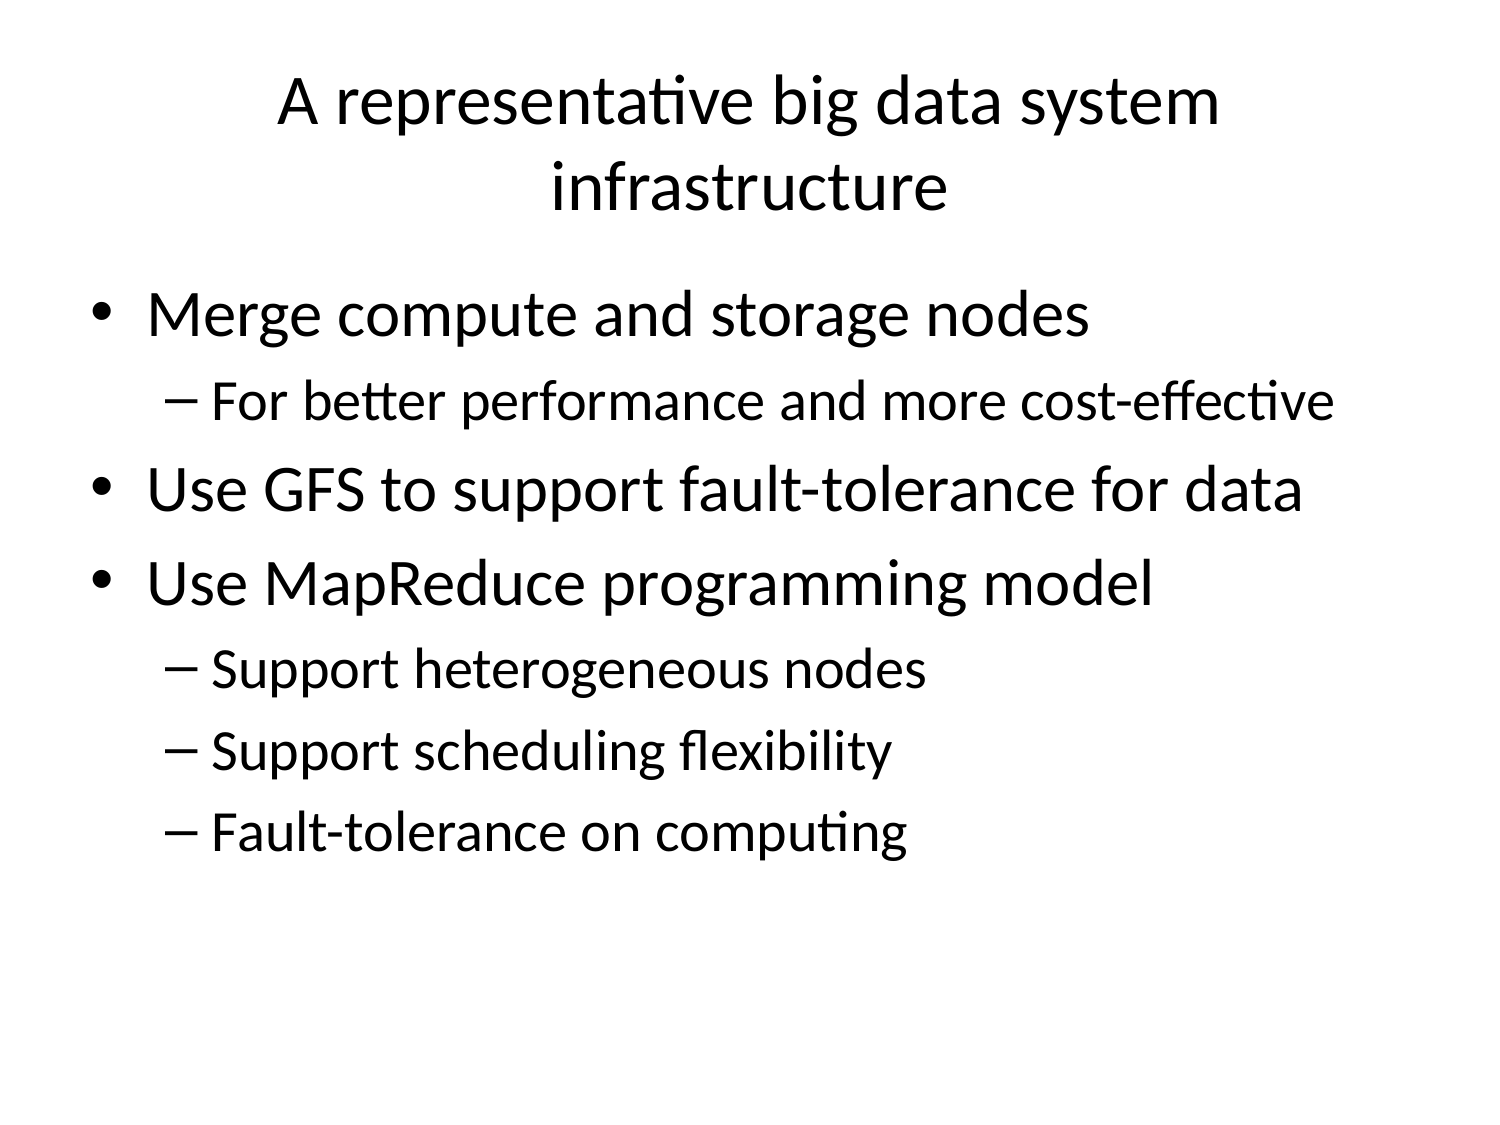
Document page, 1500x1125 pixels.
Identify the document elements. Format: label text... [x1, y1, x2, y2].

title A representative big data system infrastructure [75, 45, 1425, 233]
list Merge compute and storage nodes For better performance and more cost-effective Use GFS to support fault-tolerance for data Use MapReduce programming model Support heterogeneous nodes Support scheduling flexibility Fault-tolerance on computing [75, 262, 1425, 1005]
